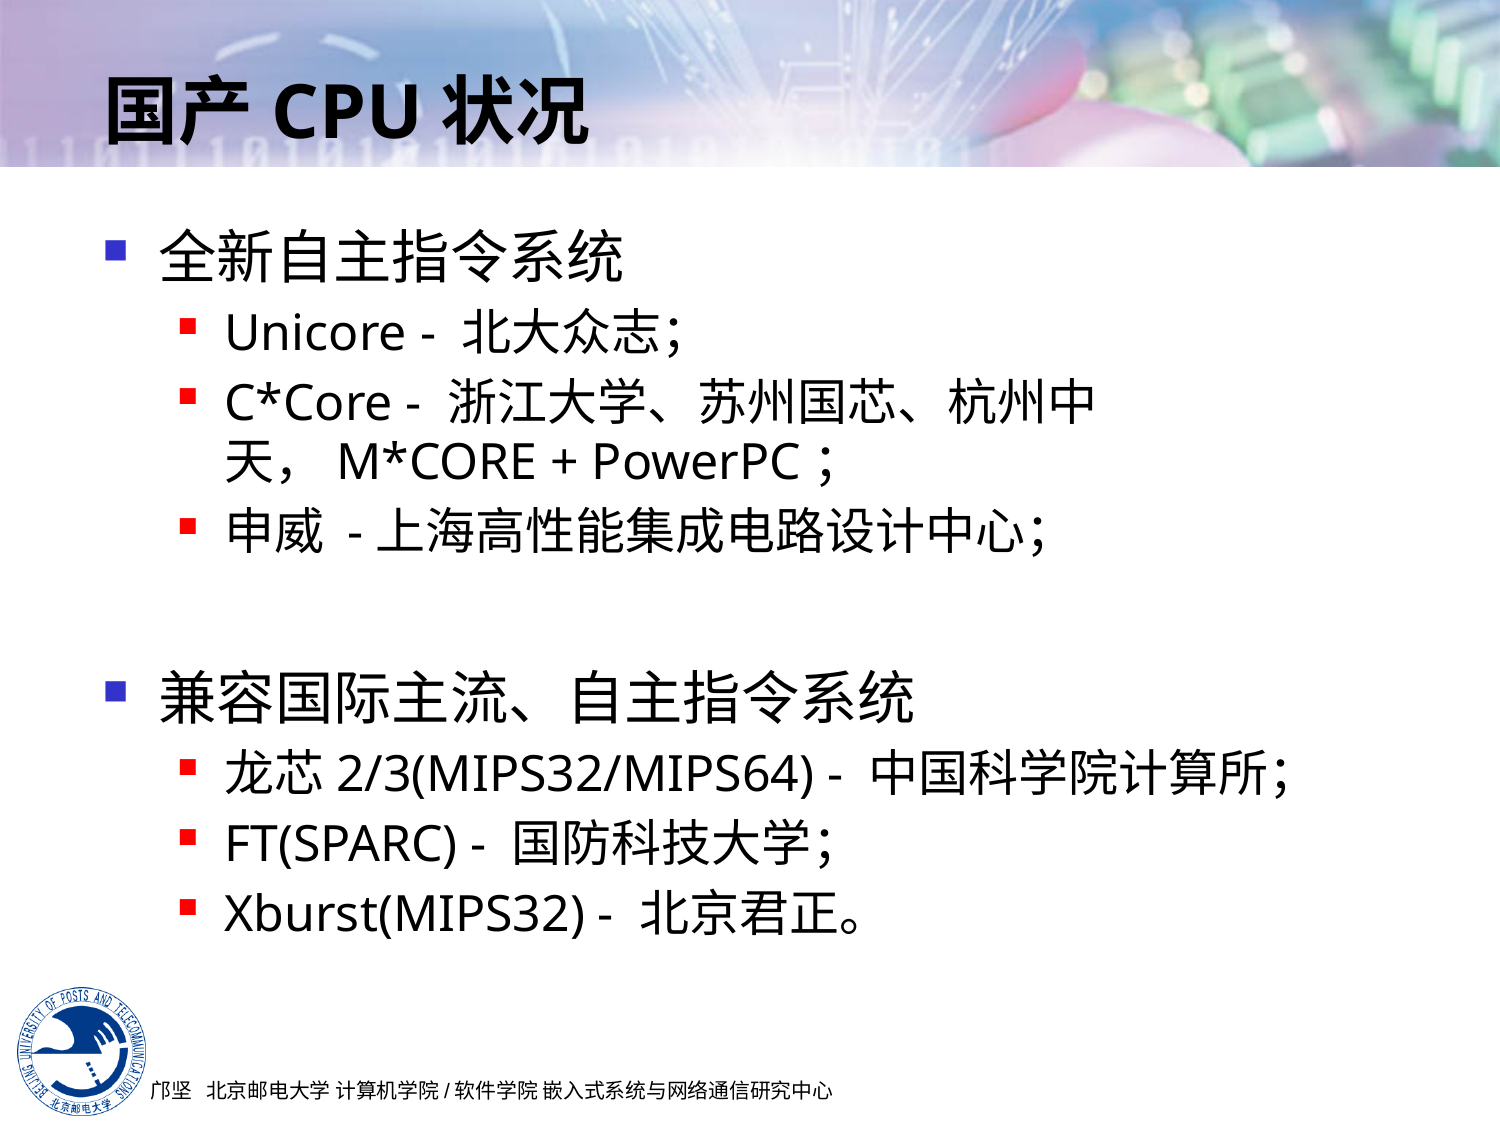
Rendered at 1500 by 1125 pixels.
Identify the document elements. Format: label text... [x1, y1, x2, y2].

picture [17, 987, 146, 1116]
title 国产CPU状况 [88, 48, 1500, 161]
list 全新自主指令系统 Unicore - 北大众志； C*Core - 浙江大学、苏州国芯、杭州中天，M*CORE + PowerPC； 申威 -上海高性能集成电路设计中心； 兼容国际主流、自主指令系统 龙芯2/3(MIPS32/MIPS64) - 中国科学院计算所； FT(SPARC) - 国防科技大学； Xburst(MIPS32) - 北京君正。 [87, 212, 1413, 1025]
picture [0, 0, 1500, 167]
